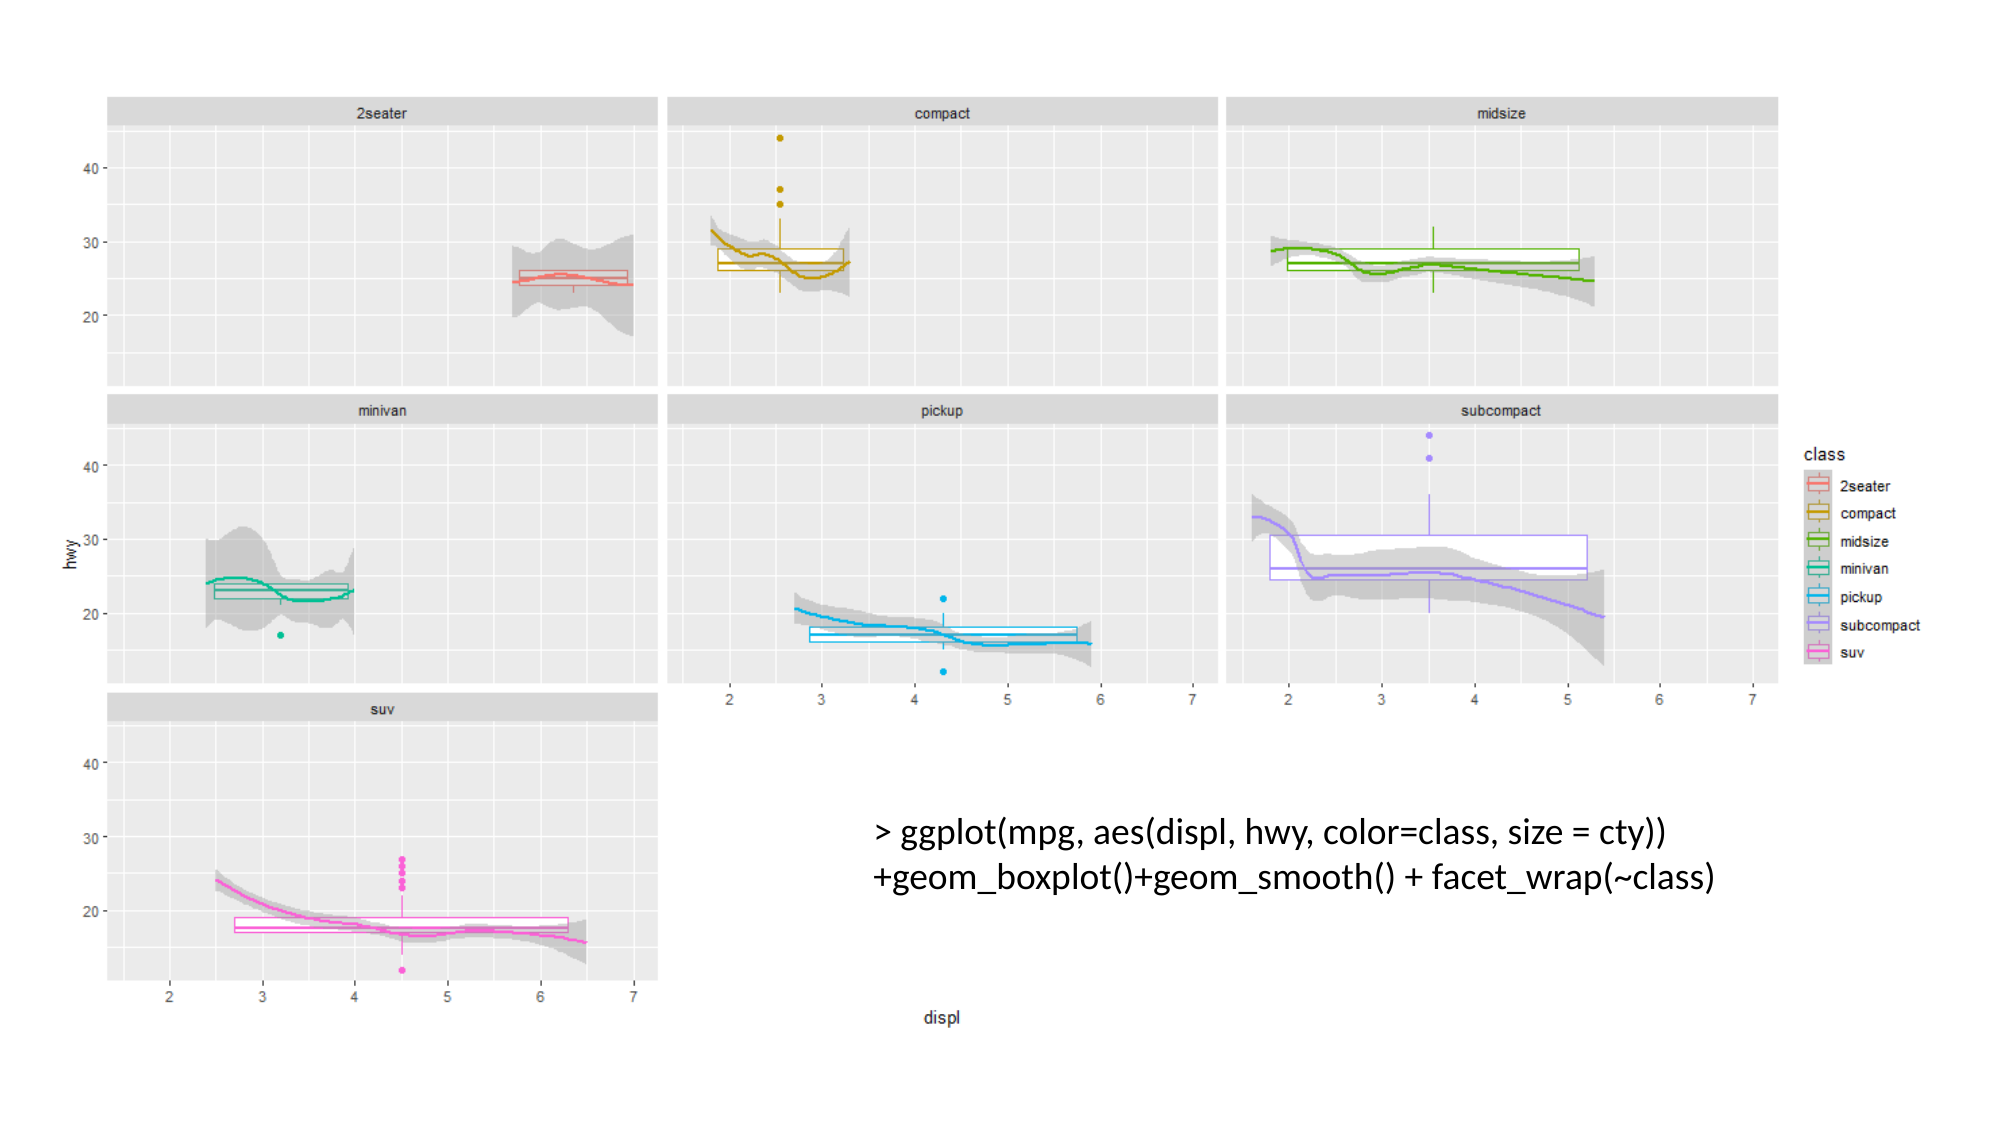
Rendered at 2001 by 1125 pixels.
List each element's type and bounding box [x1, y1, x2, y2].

picture [52, 89, 1939, 1036]
